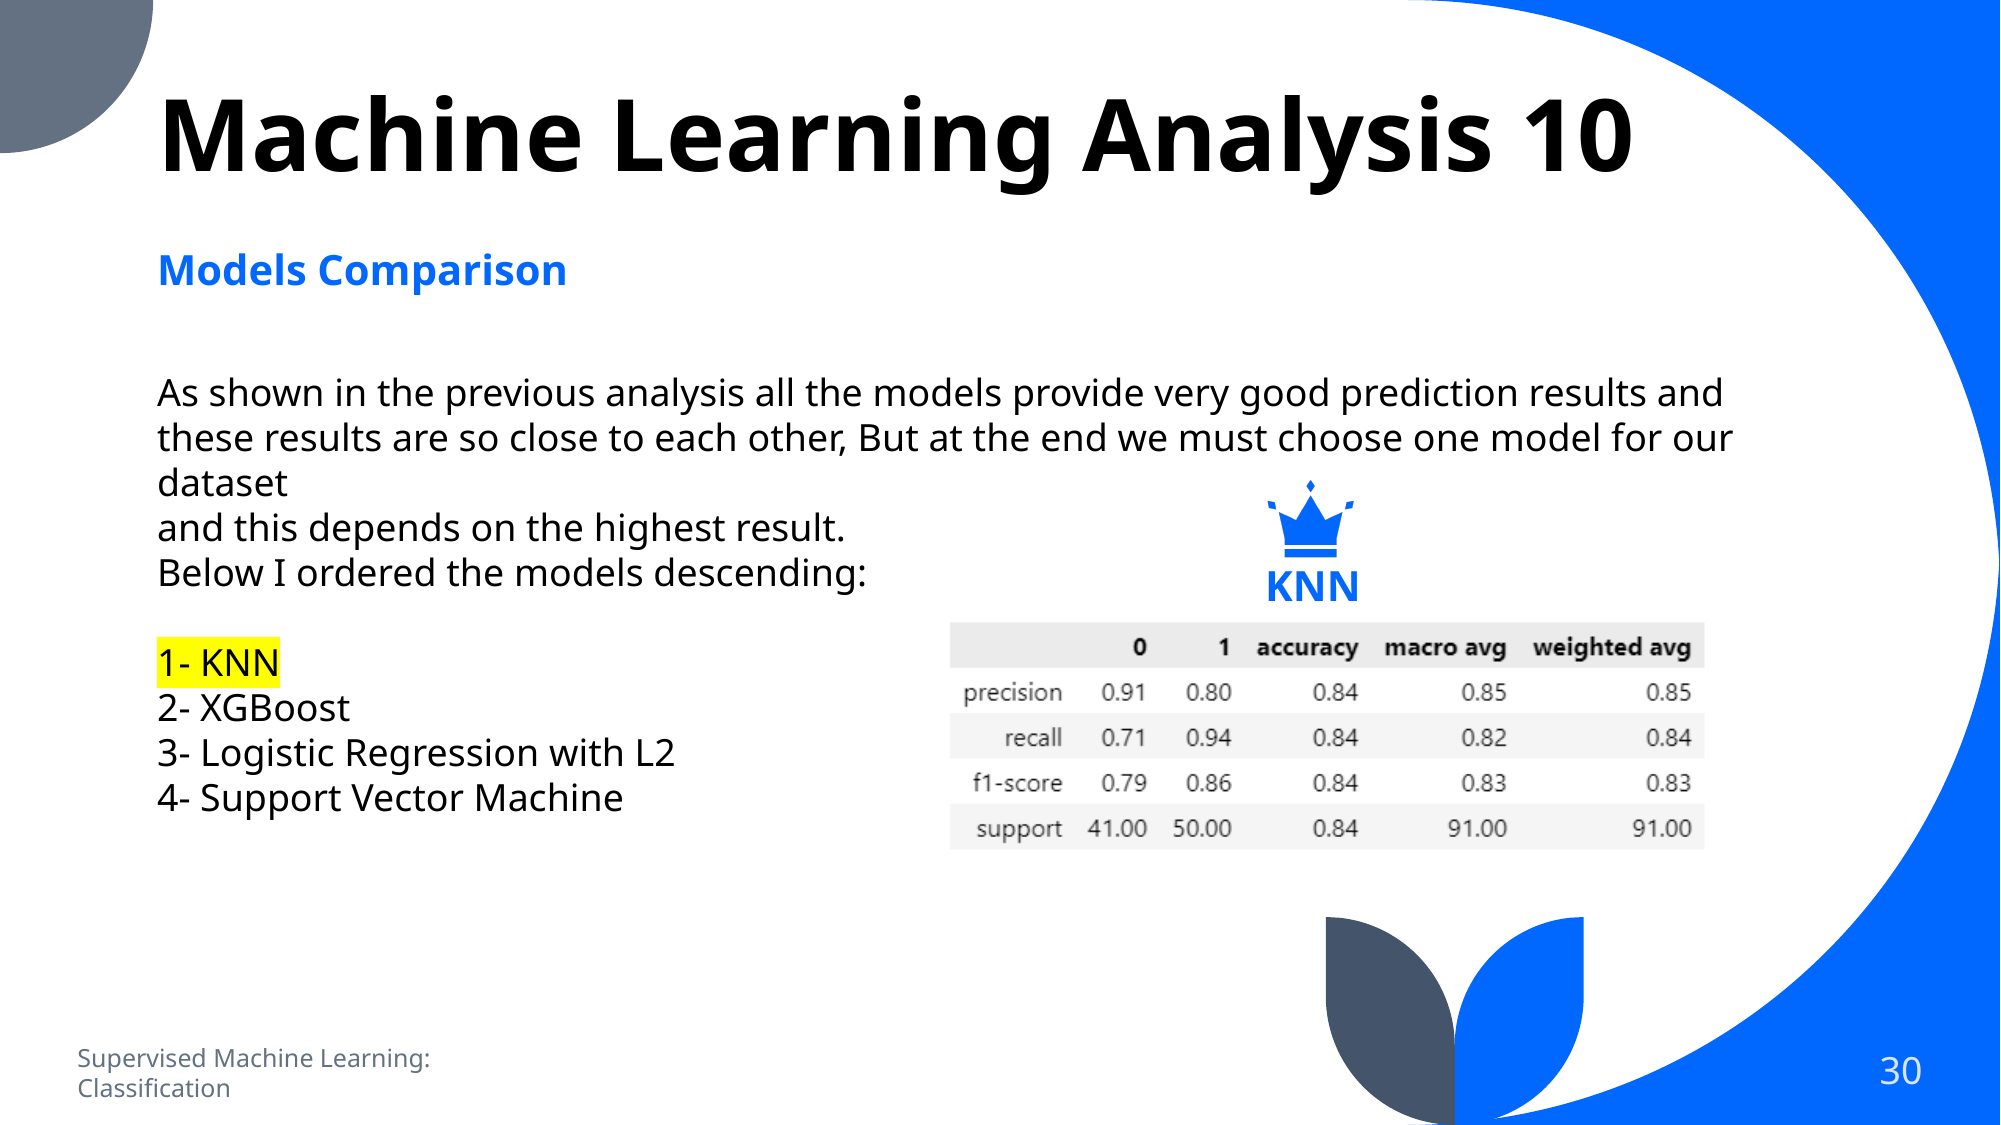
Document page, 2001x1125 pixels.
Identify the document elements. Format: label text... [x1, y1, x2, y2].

title Machine Learning Analysis 10 [142, 76, 1747, 321]
picture [1261, 469, 1360, 568]
picture [944, 618, 1725, 874]
text_box Models Comparison [142, 236, 1143, 302]
text_box KNN [1250, 552, 1402, 618]
slide_number Supervised Machine Learning: Classification [62, 1042, 567, 1103]
text_box As shown in the previous analysis all the models provide very good prediction results and these results are so close to each other, But at the end we must choose one model for our dataset and this depends on the highest result. Below I ordered the models descending: 1- KNN 2- XGBoost 3- Logistic Regression with L2 4- Support Vector Machine [142, 361, 1755, 872]
slide_number 30 [1665, 1042, 1938, 1103]
